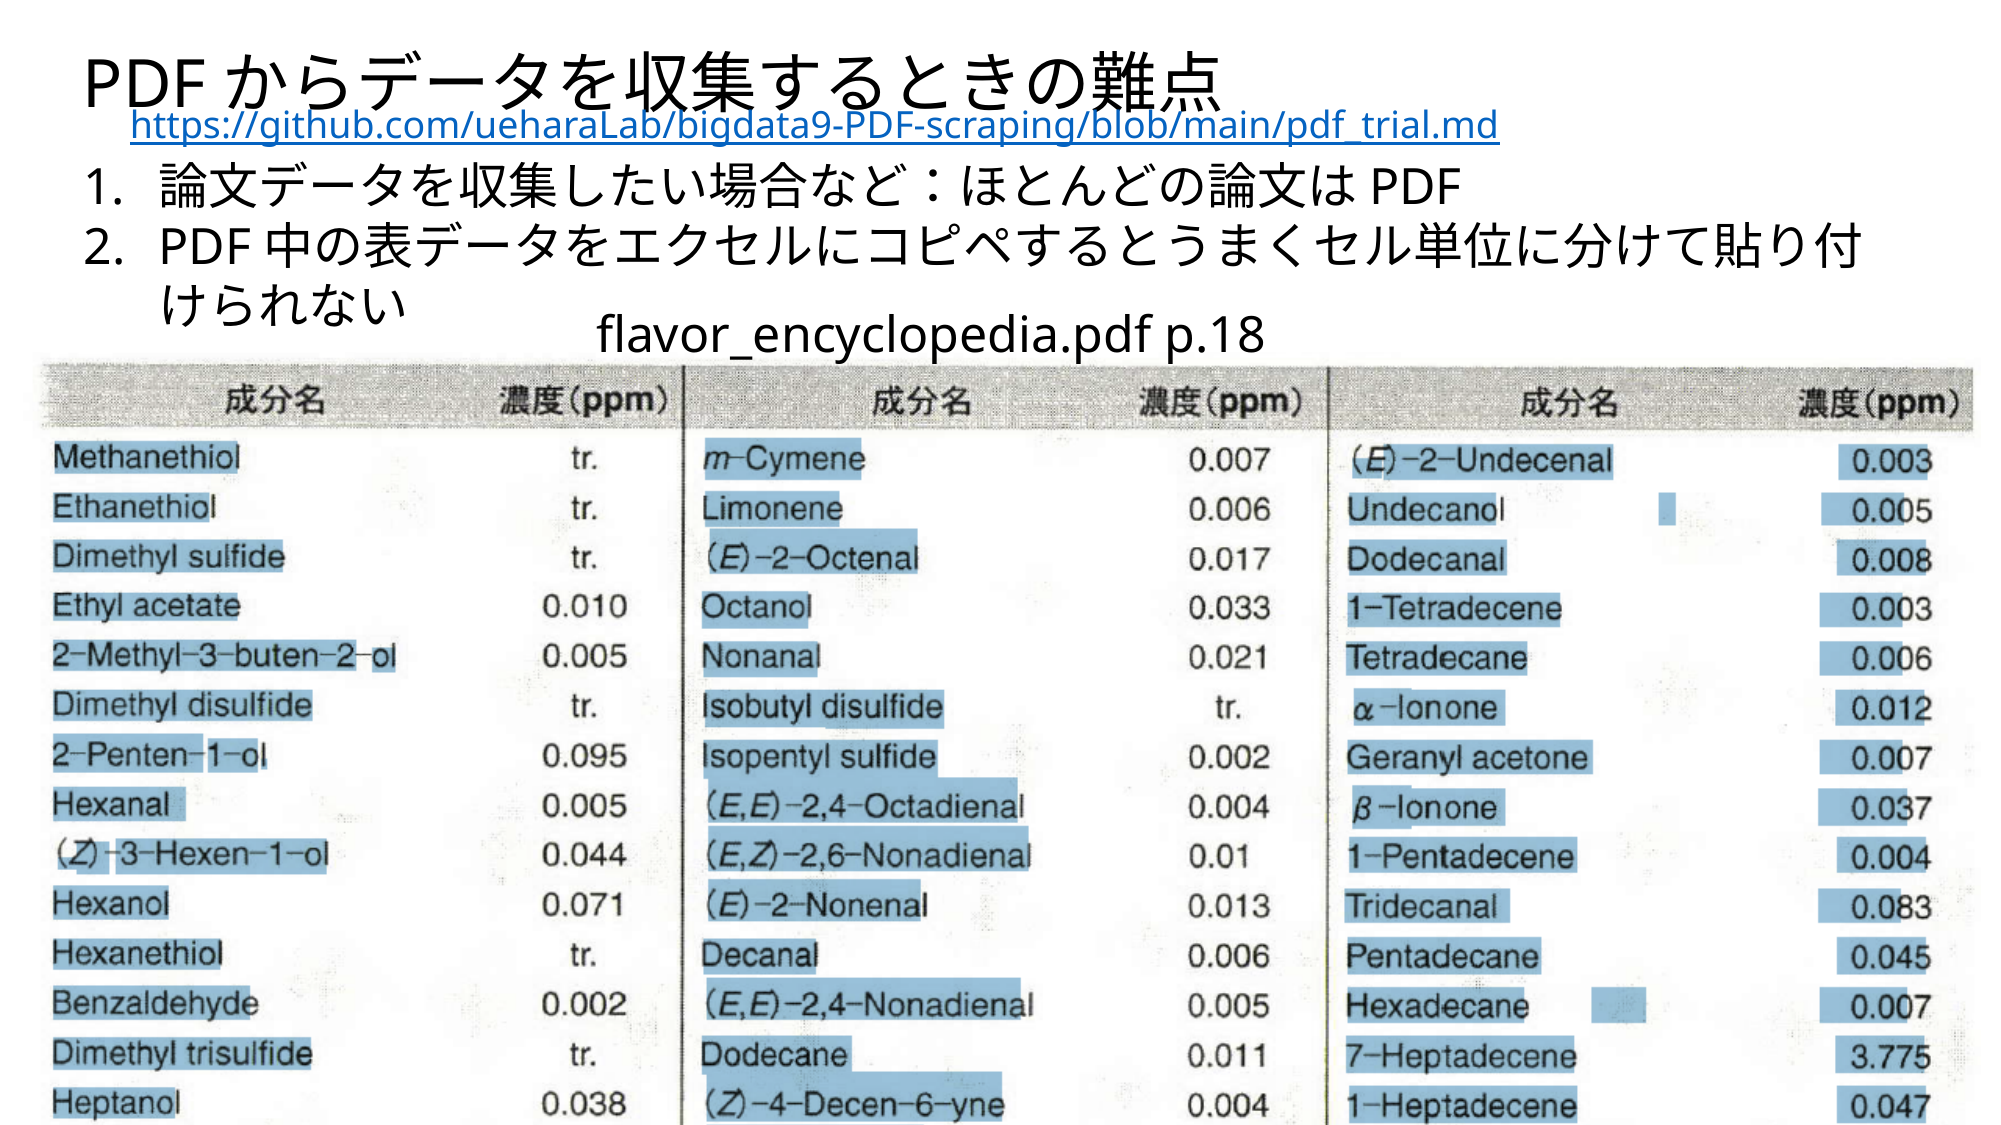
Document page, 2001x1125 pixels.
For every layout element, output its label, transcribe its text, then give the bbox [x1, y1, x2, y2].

text_box https://github.com/ueharaLab/bigdata9-PDF-scraping/blob/main/pdf_trial.md [115, 94, 1515, 205]
picture [19, 352, 1981, 1125]
text_box flavor_encyclopedia.pdf p.18 [581, 295, 1281, 352]
text_box 論文データを収集したい場合など：ほとんどの論文はPDF PDF中の表データをエクセルにコピペするとうまくセル単位に分けて貼り付けられない [68, 147, 1886, 342]
text_box PDFからデータを収集するときの難点 [68, 33, 1239, 128]
